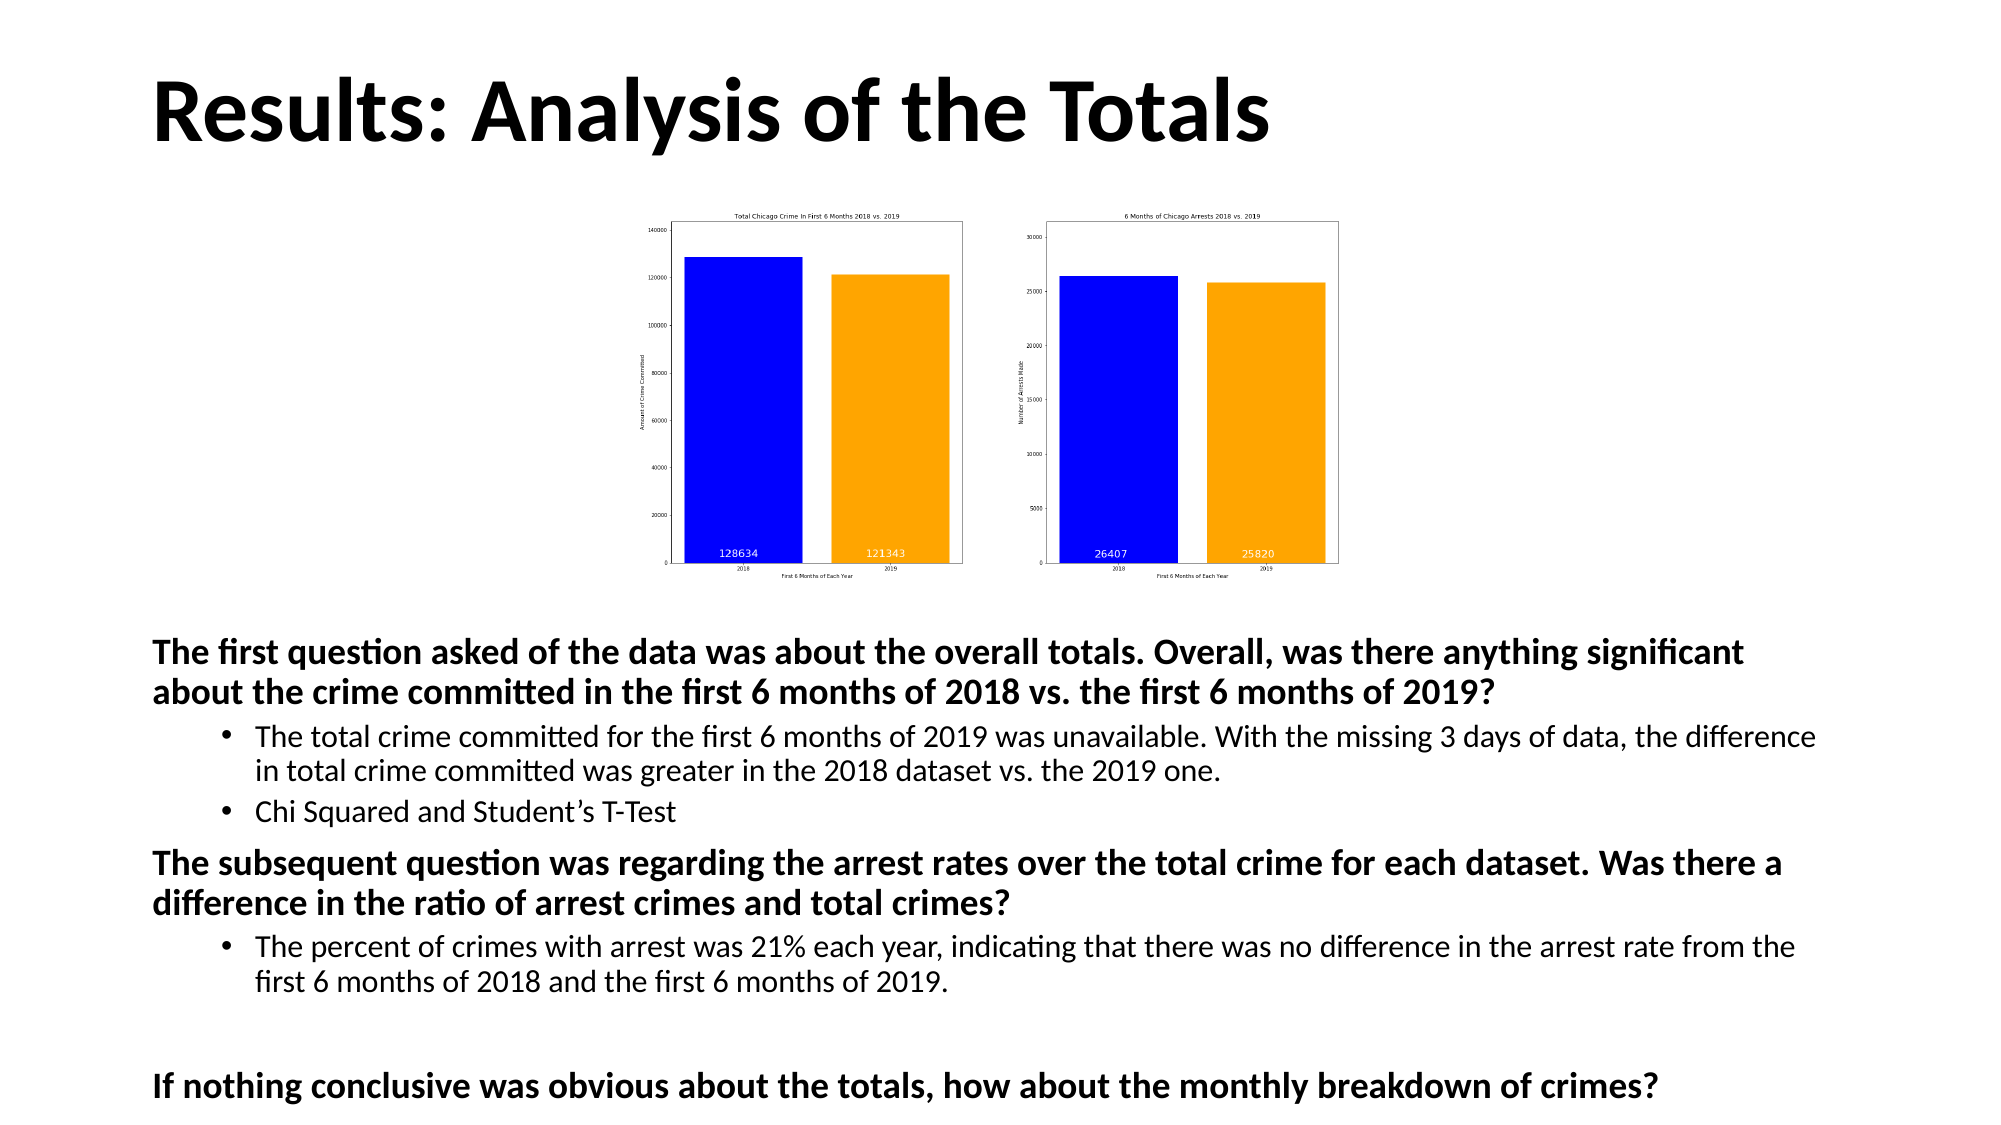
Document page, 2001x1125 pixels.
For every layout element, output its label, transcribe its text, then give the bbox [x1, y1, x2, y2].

picture [624, 167, 1376, 619]
list The first question asked of the data was about the overall totals. Overall, was there anything significant about the crime committed in the first 6 months of 2018 vs. the first 6 months of 2019? The total crime committed for the first 6 months of 2019 was unavailable. With the missing 3 days of data, the difference in total crime committed was greater in the 2018 dataset vs. the 2019 one. Chi Squared and Student’s T-Test The subsequent question was regarding the arrest rates over the total crime for each dataset. Was there a difference in the ratio of arrest crimes and total crimes? The percent of crimes with arrest was 21% each year, indicating that there was no difference in the arrest rate from the first 6 months of 2018 and the first 6 months of 2019. If nothing conclusive was obvious about the totals, how about the monthly breakdown of crimes? [137, 299, 1863, 1122]
title Results: Analysis of the Totals [137, 3, 1863, 221]
